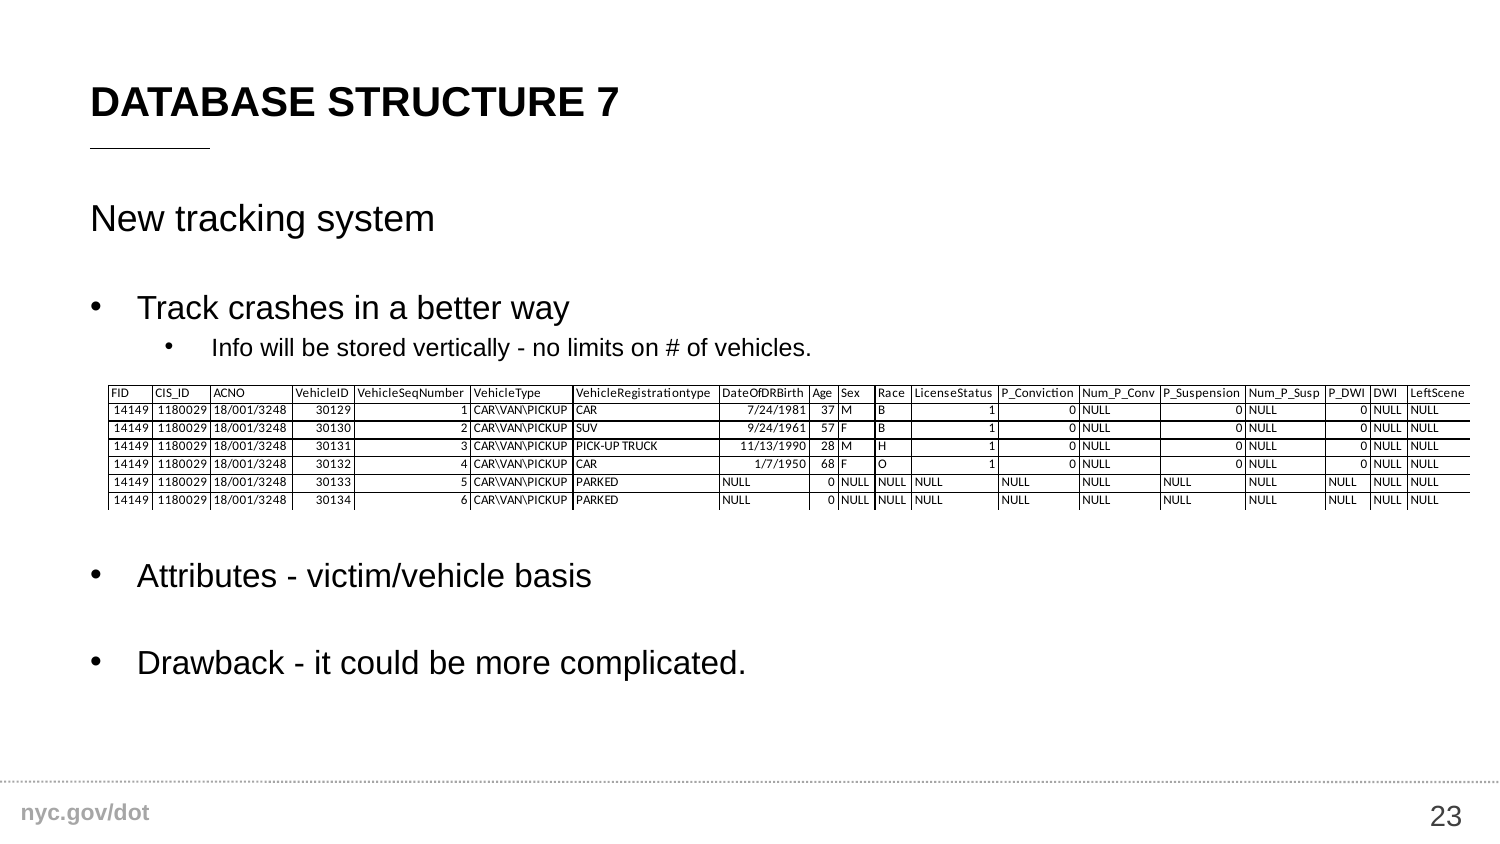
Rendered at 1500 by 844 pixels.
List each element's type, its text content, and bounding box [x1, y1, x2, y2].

title DataBase STRUCTURE 7 [75, 54, 1425, 145]
list New tracking system Track crashes in a better way Info will be stored vertically - no limits on # of vehicles. Attributes - victim/vehicle basis Drawback - it could be more complicated. [75, 186, 1403, 489]
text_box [107, 384, 1472, 512]
slide_number 23 [1127, 790, 1478, 836]
text_box [74, 489, 1403, 801]
